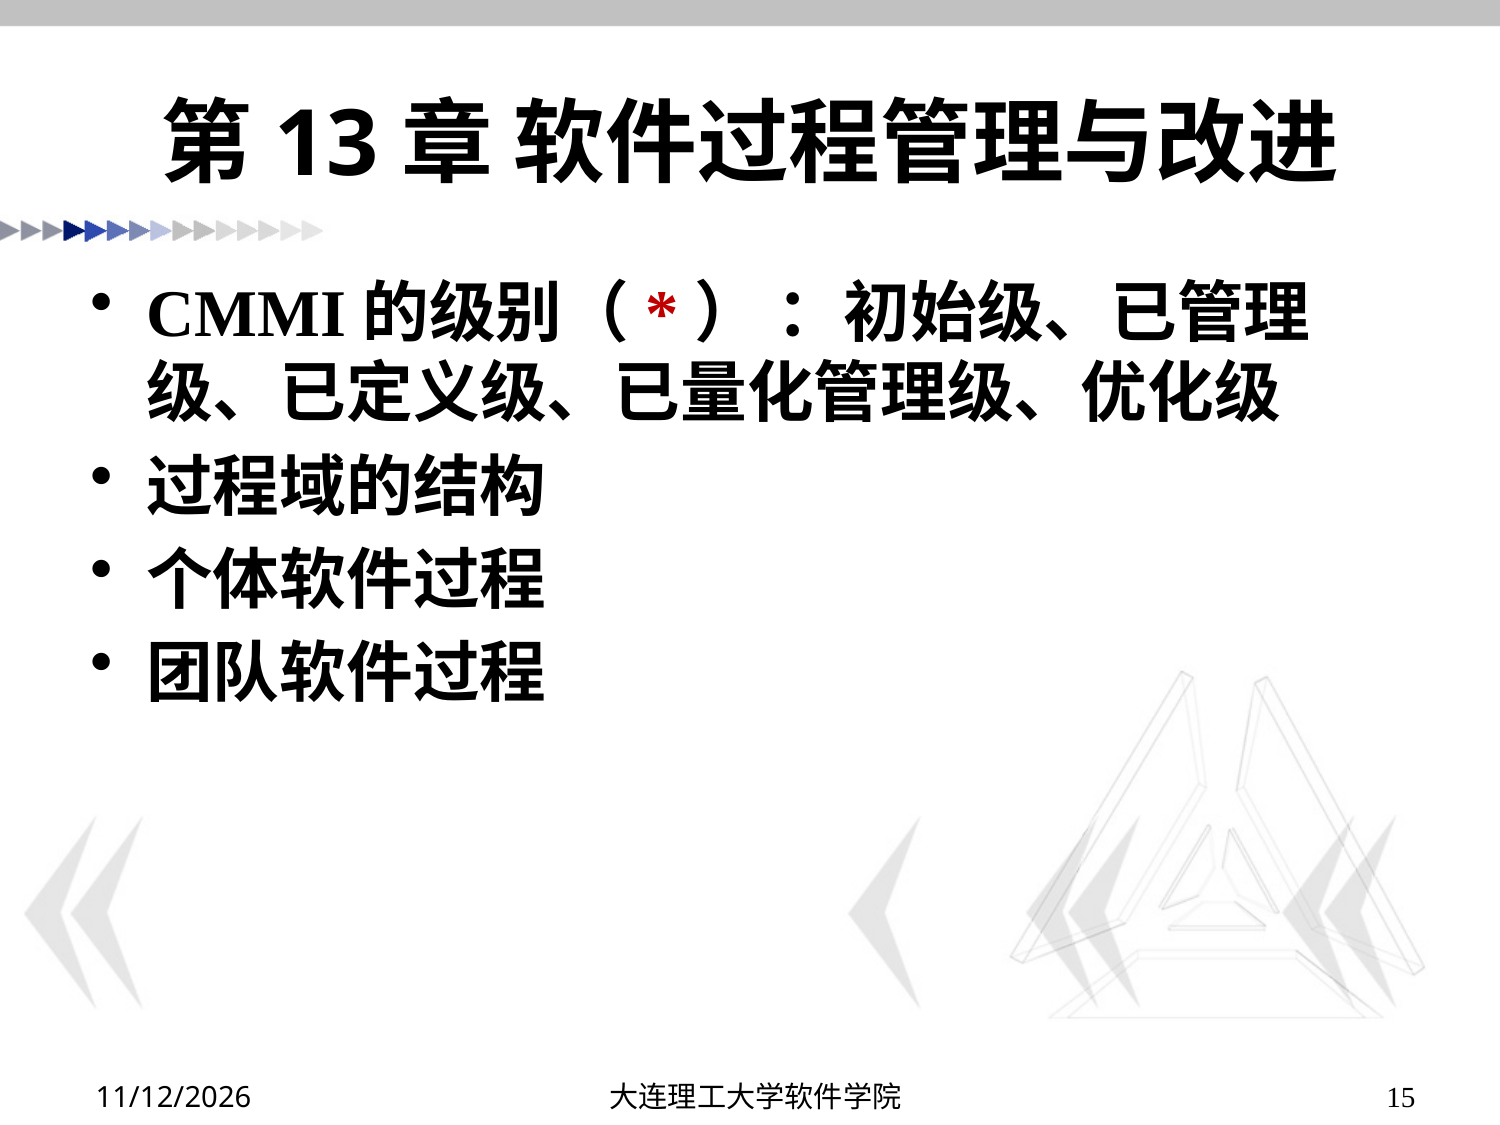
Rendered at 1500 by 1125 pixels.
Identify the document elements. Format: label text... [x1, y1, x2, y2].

list CMMI的级别（*） ：初始级、已管理级、已定义级、已量化管理级、优化级 过程域的结构 个体软件过程 团队软件过程 [74, 262, 1426, 1048]
title 第13章 软件过程管理与改进 [74, 44, 1426, 233]
picture [0, 0, 1500, 1125]
slide_number 15 [1080, 1070, 1431, 1114]
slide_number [80, 1070, 431, 1114]
footer 大连理工大学软件学院 [517, 1070, 994, 1114]
